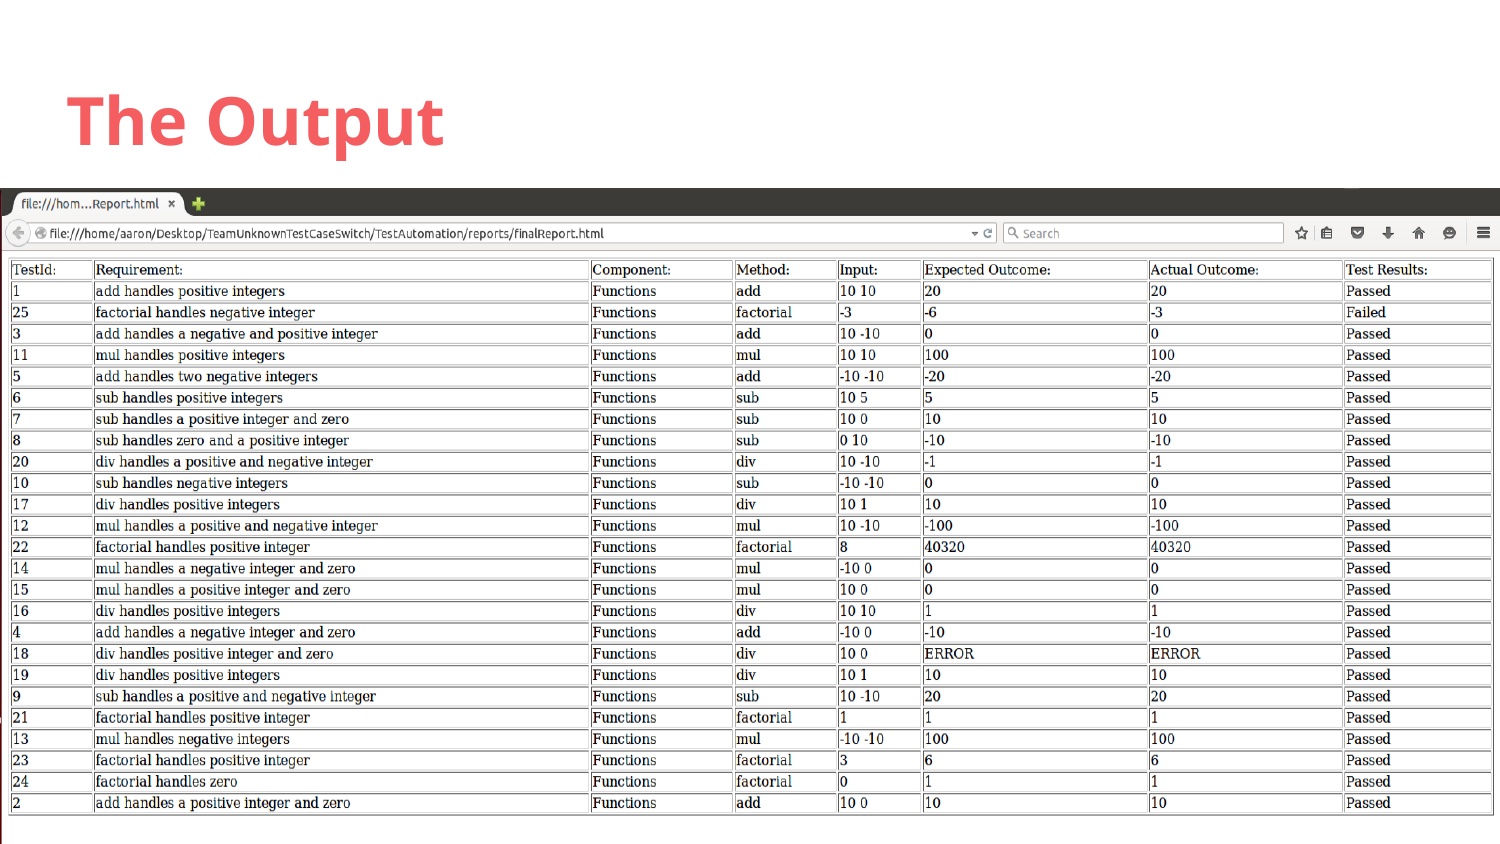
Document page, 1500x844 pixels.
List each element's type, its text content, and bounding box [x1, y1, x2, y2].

title The Output [51, 64, 1449, 167]
picture [0, 188, 1500, 844]
